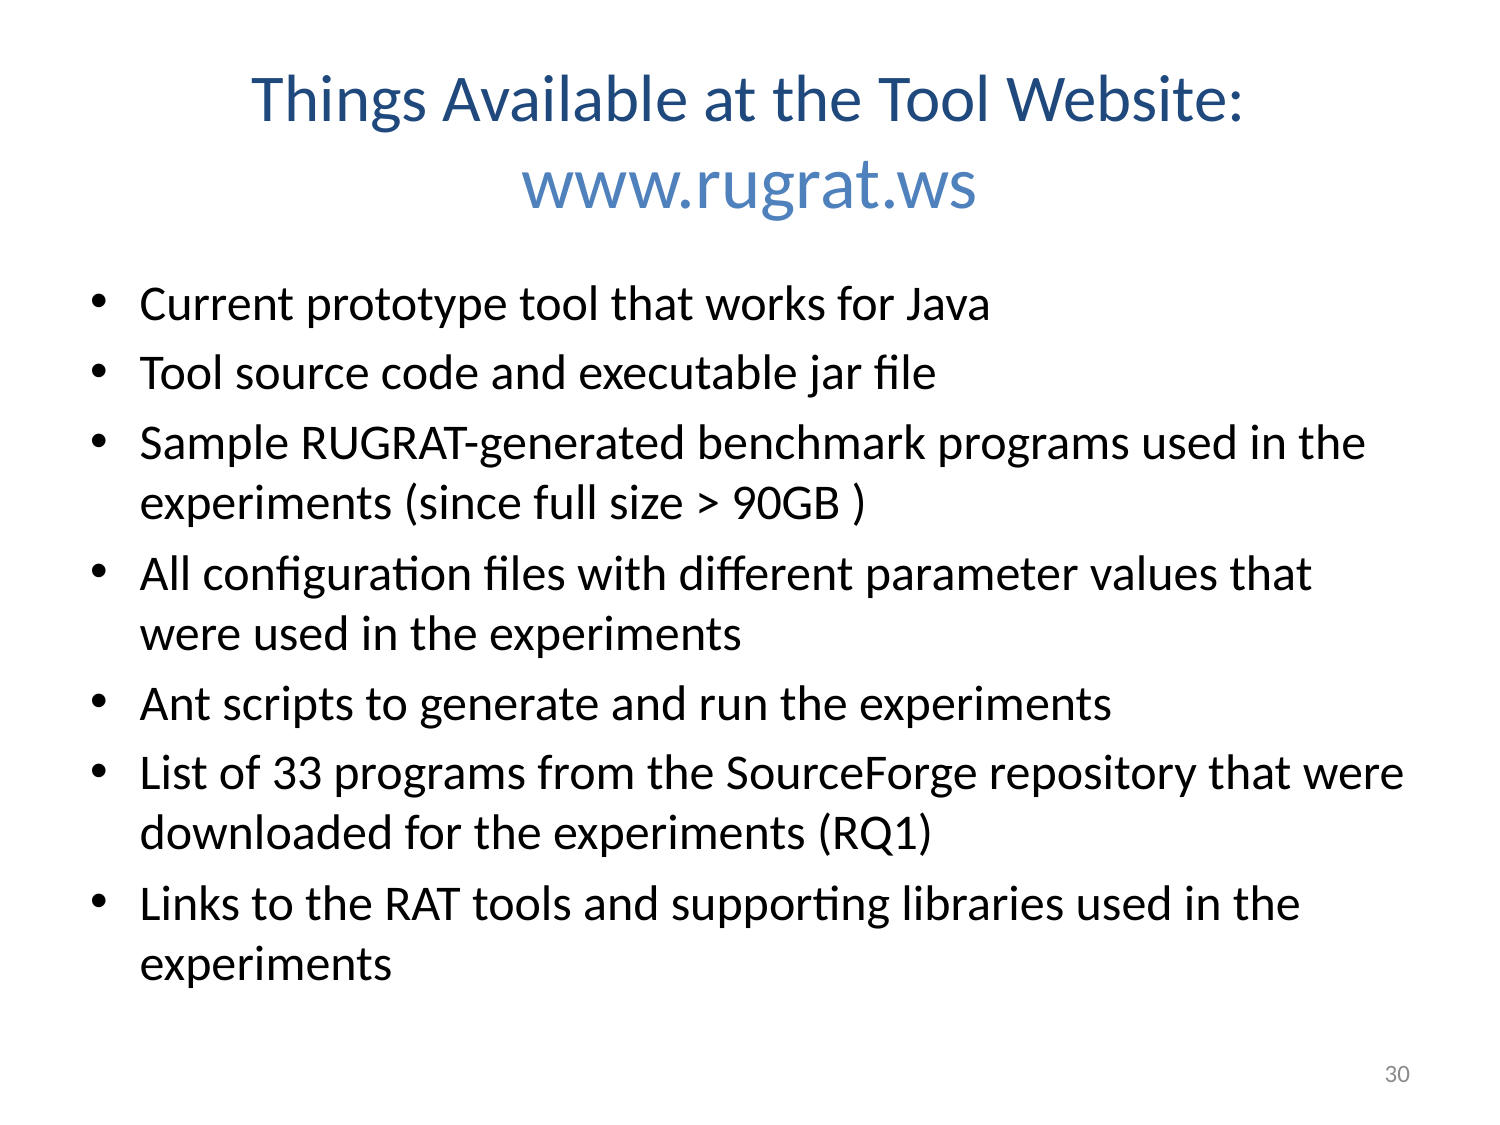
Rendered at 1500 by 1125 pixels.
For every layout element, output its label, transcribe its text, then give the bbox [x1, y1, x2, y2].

title Things Available at the Tool Website: www.rugrat.ws [75, 45, 1425, 233]
list Current prototype tool that works for Java Tool source code and executable jar file Sample RUGRAT-generated benchmark programs used in the experiments (since full size > 90GB ) All configuration files with different parameter values that were used in the experiments Ant scripts to generate and run the experiments List of 33 programs from the SourceForge repository that were downloaded for the experiments (RQ1) Links to the RAT tools and supporting libraries used in the experiments [75, 262, 1425, 1005]
slide_number 30 [1074, 1042, 1425, 1103]
